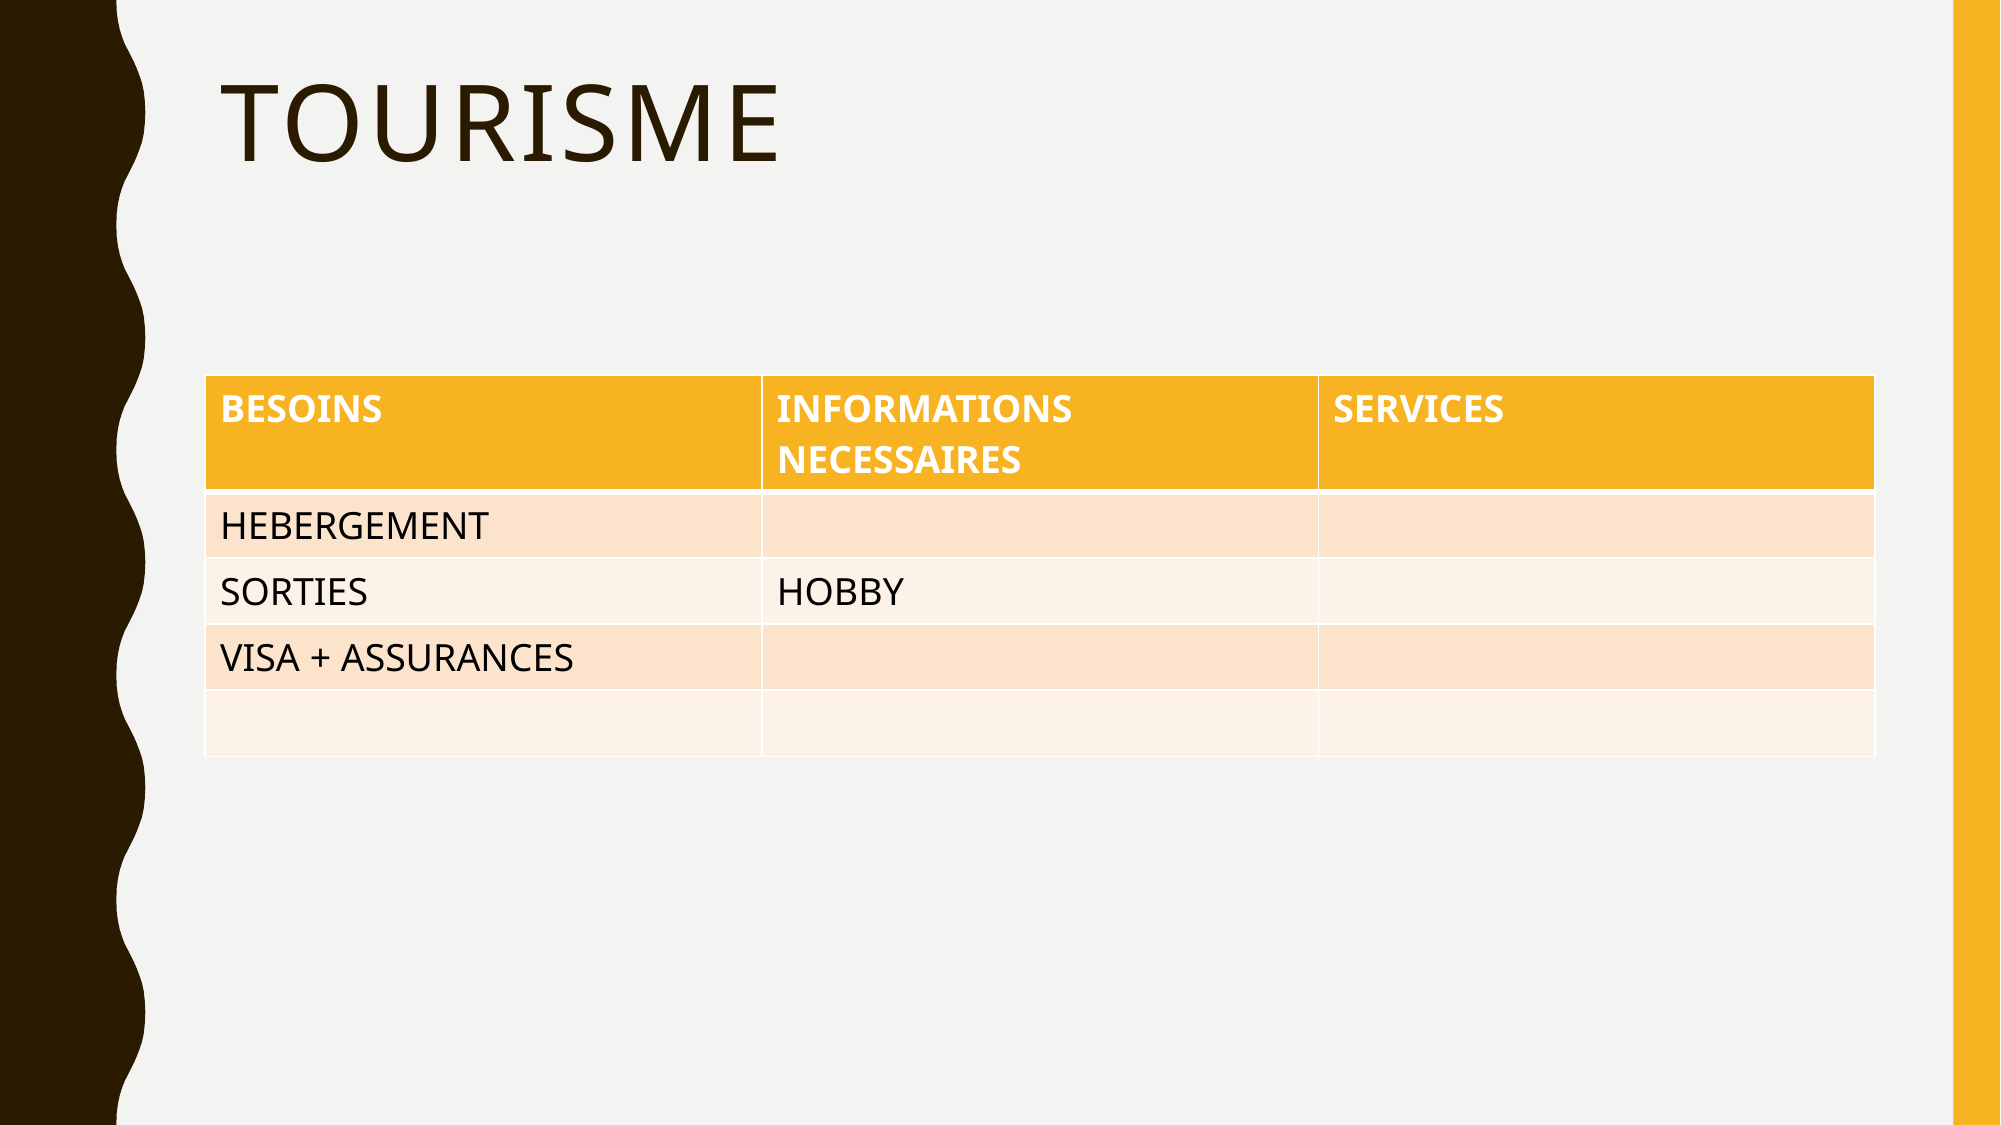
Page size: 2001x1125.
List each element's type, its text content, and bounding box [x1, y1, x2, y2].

table_cell HEBERGEMENT [206, 495, 761, 557]
title TOURISME [205, 62, 1875, 308]
table_cell [1319, 495, 1874, 557]
table_cell [763, 495, 1318, 557]
table_cell [206, 691, 761, 756]
table_cell [763, 691, 1318, 756]
table_cell HOBBY [763, 559, 1318, 623]
table_cell VISA + ASSURANCES [206, 625, 761, 689]
table_cell [1319, 625, 1874, 689]
table_cell [763, 625, 1318, 689]
table_cell SORTIES [206, 559, 761, 623]
table_cell [1319, 691, 1874, 756]
table_header SERVICES [1319, 376, 1874, 489]
table_header INFORMATIONS NECESSAIRES [763, 376, 1318, 489]
table_header BESOINS [206, 376, 761, 489]
table_cell [1319, 559, 1874, 623]
